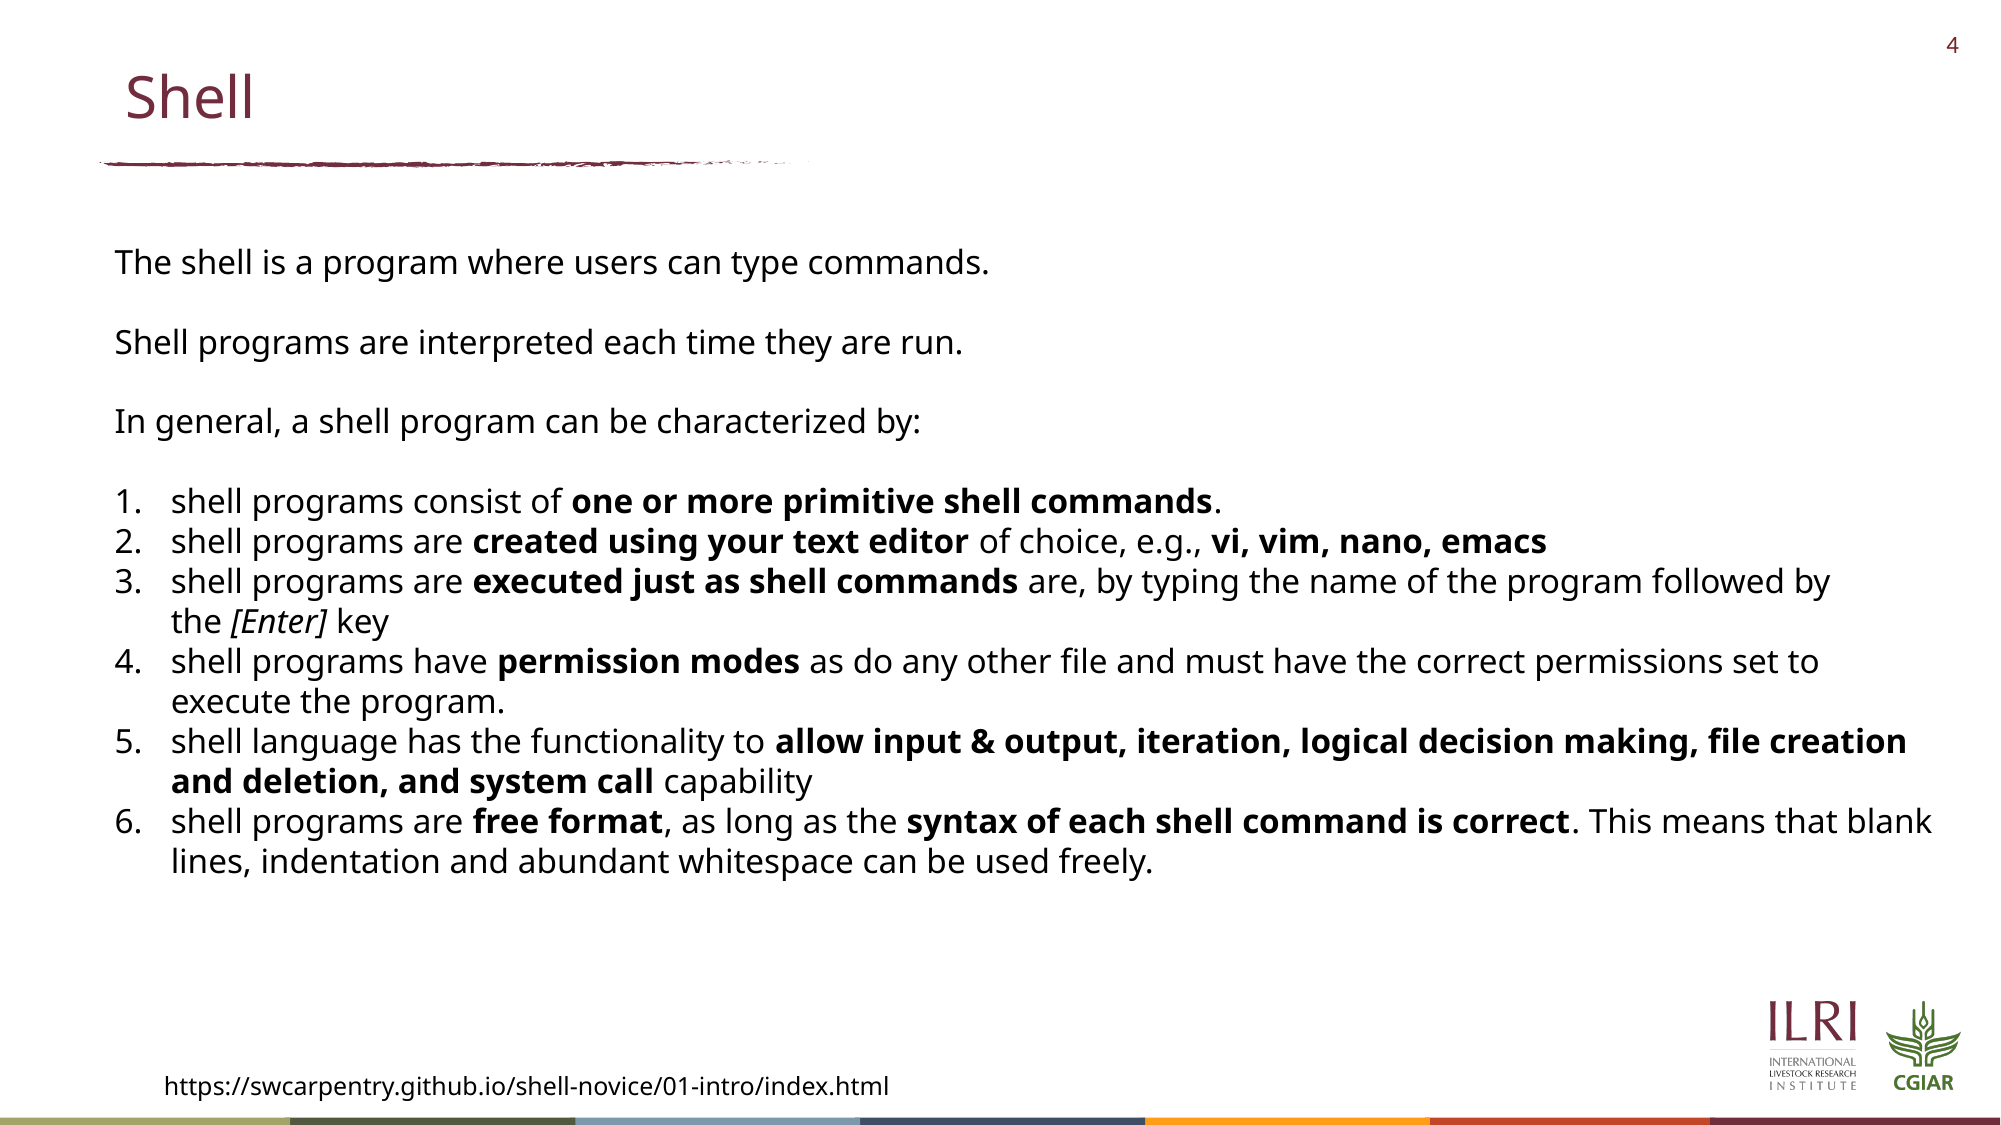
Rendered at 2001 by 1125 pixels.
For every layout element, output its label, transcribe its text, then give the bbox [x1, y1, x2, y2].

picture [1770, 1001, 1961, 1090]
text_box https://swcarpentry.github.io/shell-novice/01-intro/index.html [149, 1062, 1658, 1108]
picture [99, 160, 809, 168]
text_box Shell [110, 43, 604, 138]
text_box The shell is a program where users can type commands. Shell programs are interpreted each time they are run. In general, a shell program can be characterized by: shell programs consist of one or more primitive shell commands. shell programs are created using your text editor of choice, e.g., vi, vim, nano, emacs shell programs are executed just as shell commands are, by typing the name of the program followed by the [Enter] key shell programs have permission modes as do any other file and must have the correct permissions set to execute the program. shell language has the functionality to allow input & output, iteration, logical decision making, file creation and deletion, and system call capability shell programs are free format, as long as the syntax of each shell command is correct. This means that blank lines, indentation and abundant whitespace can be used freely. [99, 233, 1962, 928]
